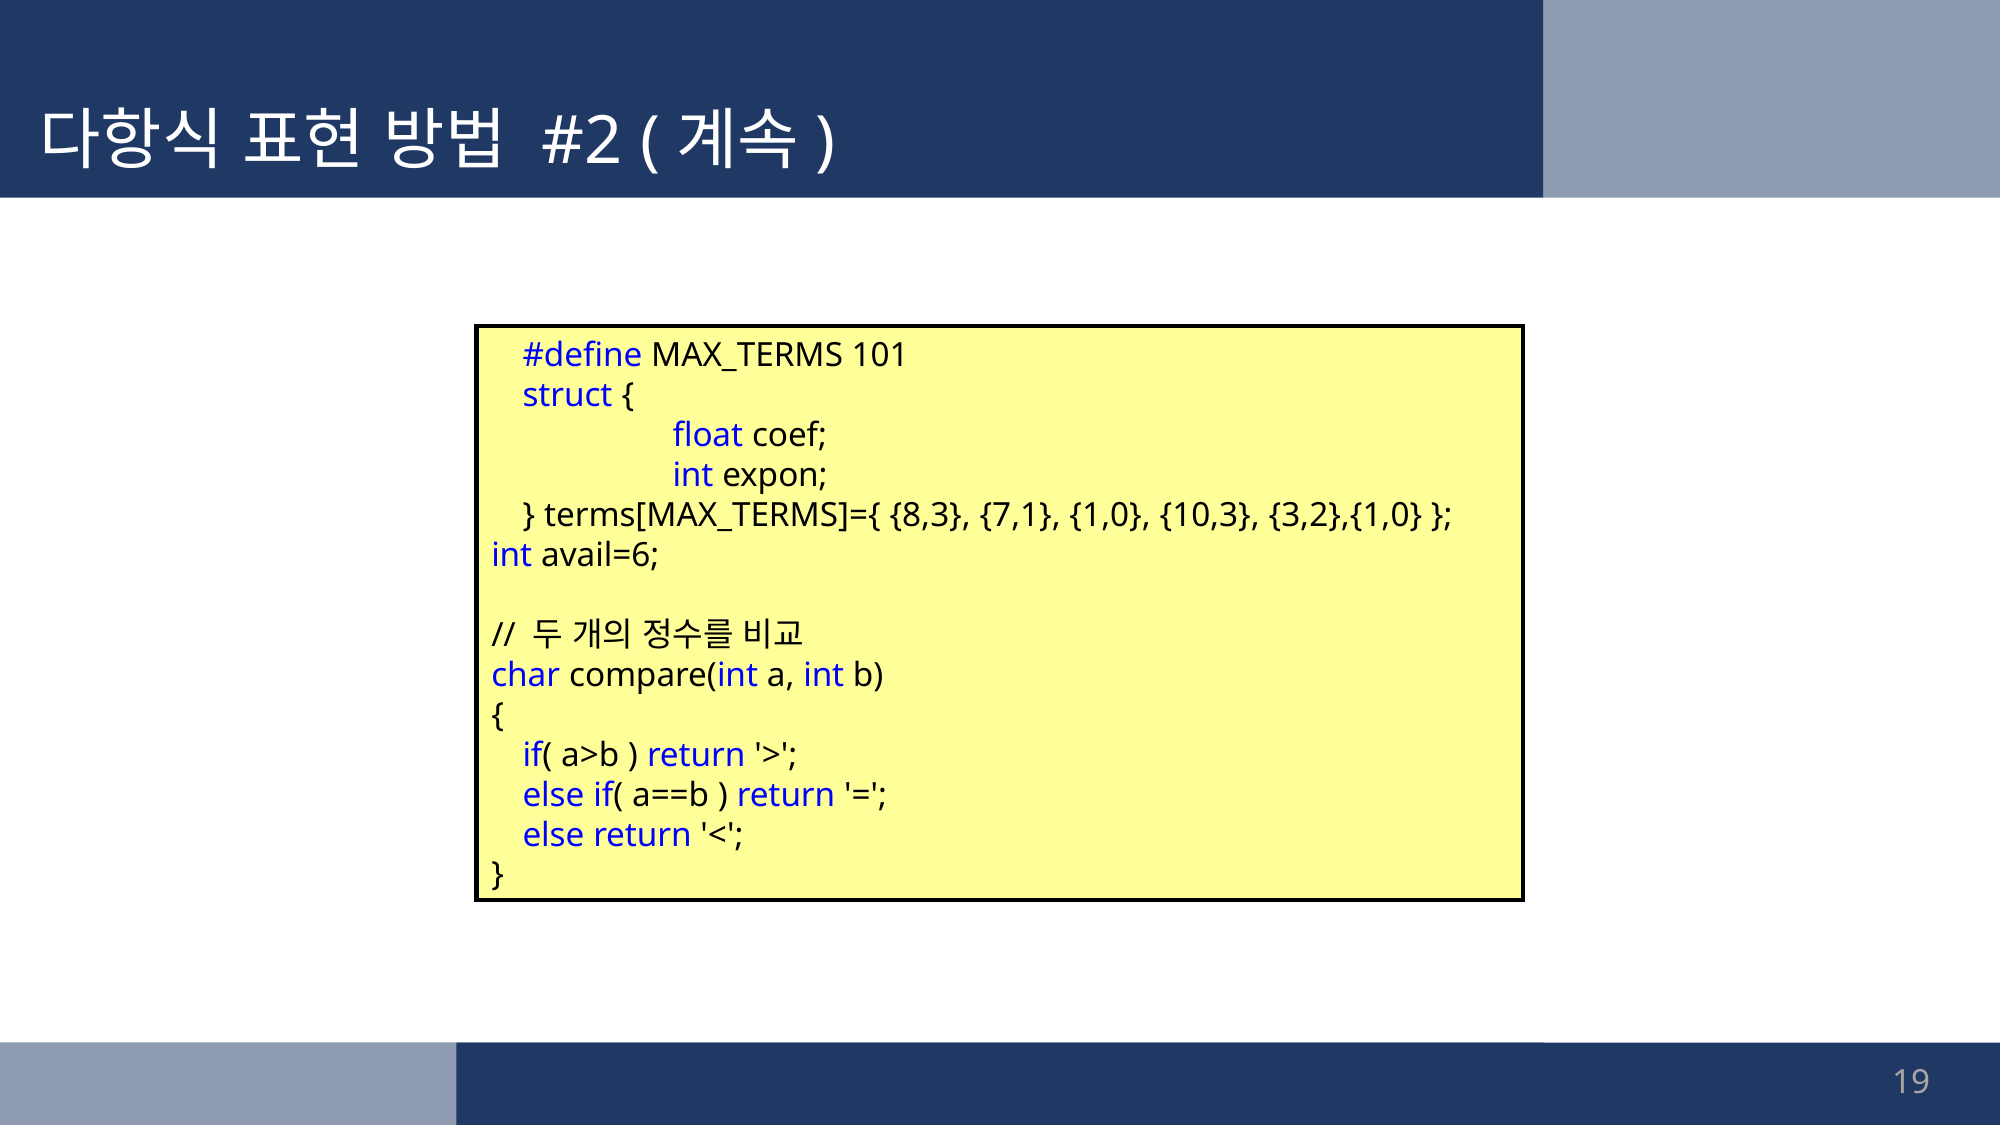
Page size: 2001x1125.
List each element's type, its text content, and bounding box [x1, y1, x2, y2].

text_box #define MAX_TERMS 101 struct { float coef; int expon; } terms[MAX_TERMS]={ {8,3}, {7,1}, {1,0}, {10,3}, {3,2},{1,0} }; int avail=6; // 두 개의 정수를 비교 char compare(int a, int b) { if( a>b ) return '>'; else if( a==b ) return '='; else return '<'; } [476, 326, 1524, 900]
title 다항식 표현 방법 #2 (계속) [24, 85, 1544, 198]
slide_number 19 [1494, 1052, 1945, 1113]
